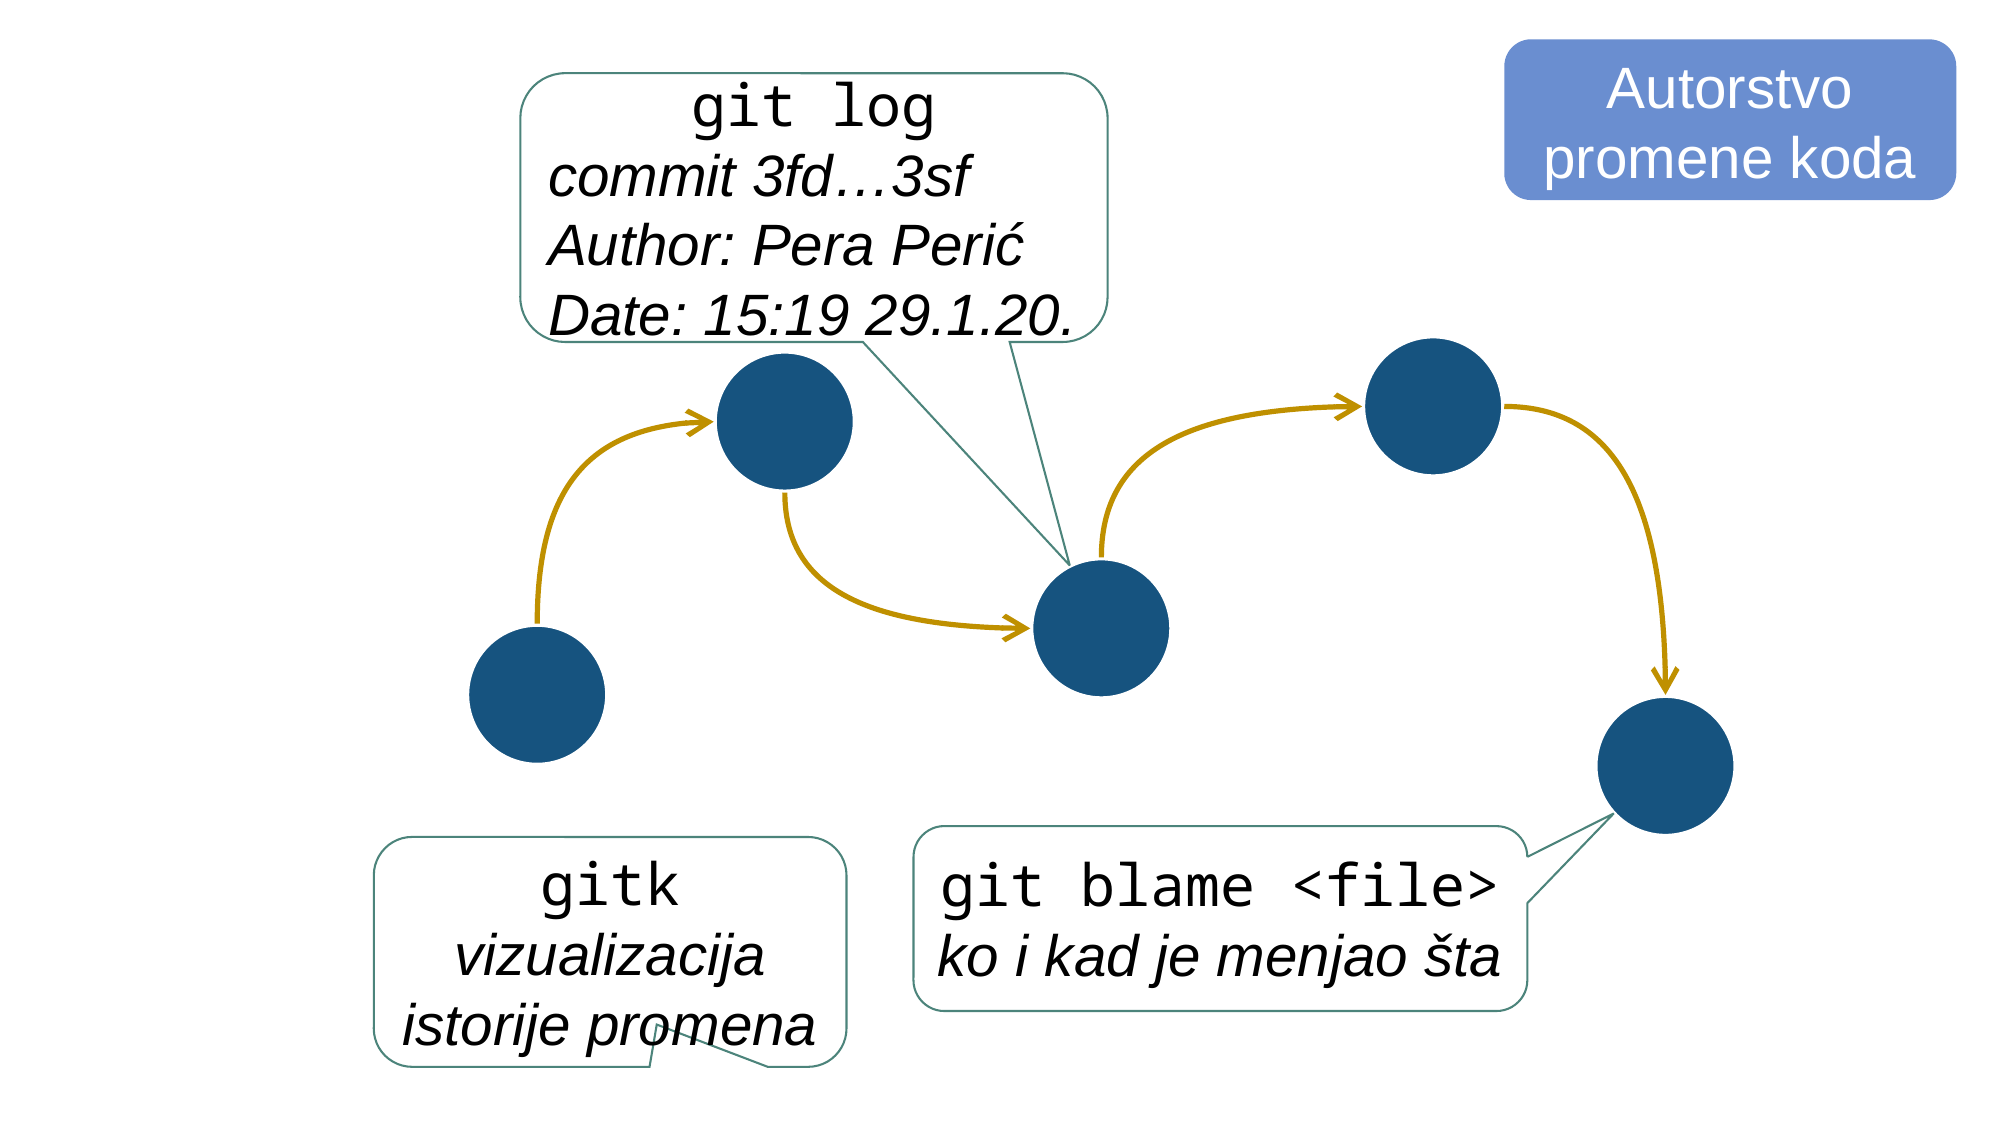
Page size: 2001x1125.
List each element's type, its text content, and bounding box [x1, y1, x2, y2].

text_box Autorstvo promene koda [1503, 38, 1958, 202]
text_box [1593, 693, 1738, 839]
text_box git log commit 3fd…3sf Author: Pera Perić Date: 15:19 29.1.20. [519, 72, 1109, 567]
text_box [1361, 334, 1506, 479]
text_box [1029, 556, 1174, 701]
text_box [1504, 406, 1666, 695]
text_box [1156, 351, 1308, 613]
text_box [839, 437, 976, 684]
text_box [712, 349, 857, 494]
text_box gitk vizualizacija istorije promena [372, 835, 848, 1068]
text_box [465, 622, 610, 767]
text_box git blame <file> ko i kad je menjao šta [912, 812, 1615, 1013]
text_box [524, 434, 727, 611]
